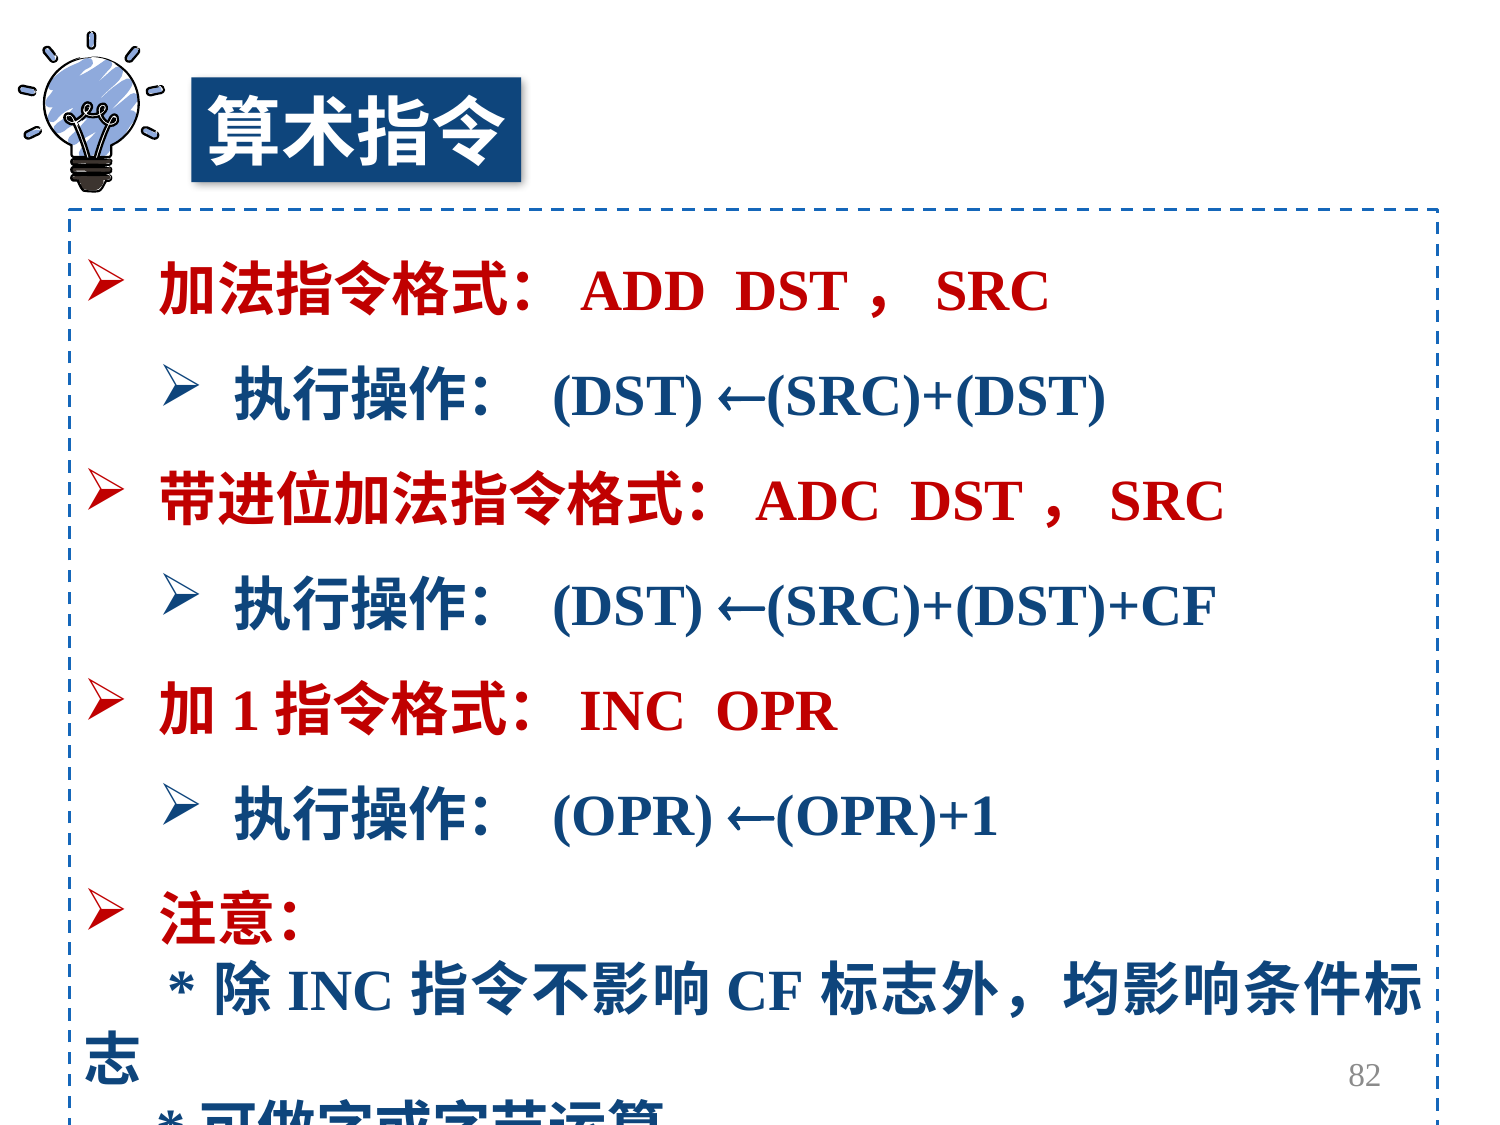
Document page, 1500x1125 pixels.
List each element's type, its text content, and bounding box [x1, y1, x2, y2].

text_box 加法指令格式：ADD DST，SRC 执行操作： (DST) (SRC)+(DST) 带进位加法指令格式：ADC DST，SRC 执行操作： (DST) (SRC)+(DST)+CF 加1指令格式：INC OPR 执行操作： (OPR) (OPR)+1 注意： *除INC指令不影响CF标志外，均影响条件标志 *可做字或字节运算 [69, 209, 1438, 1125]
text_box 算术指令 [191, 77, 522, 183]
